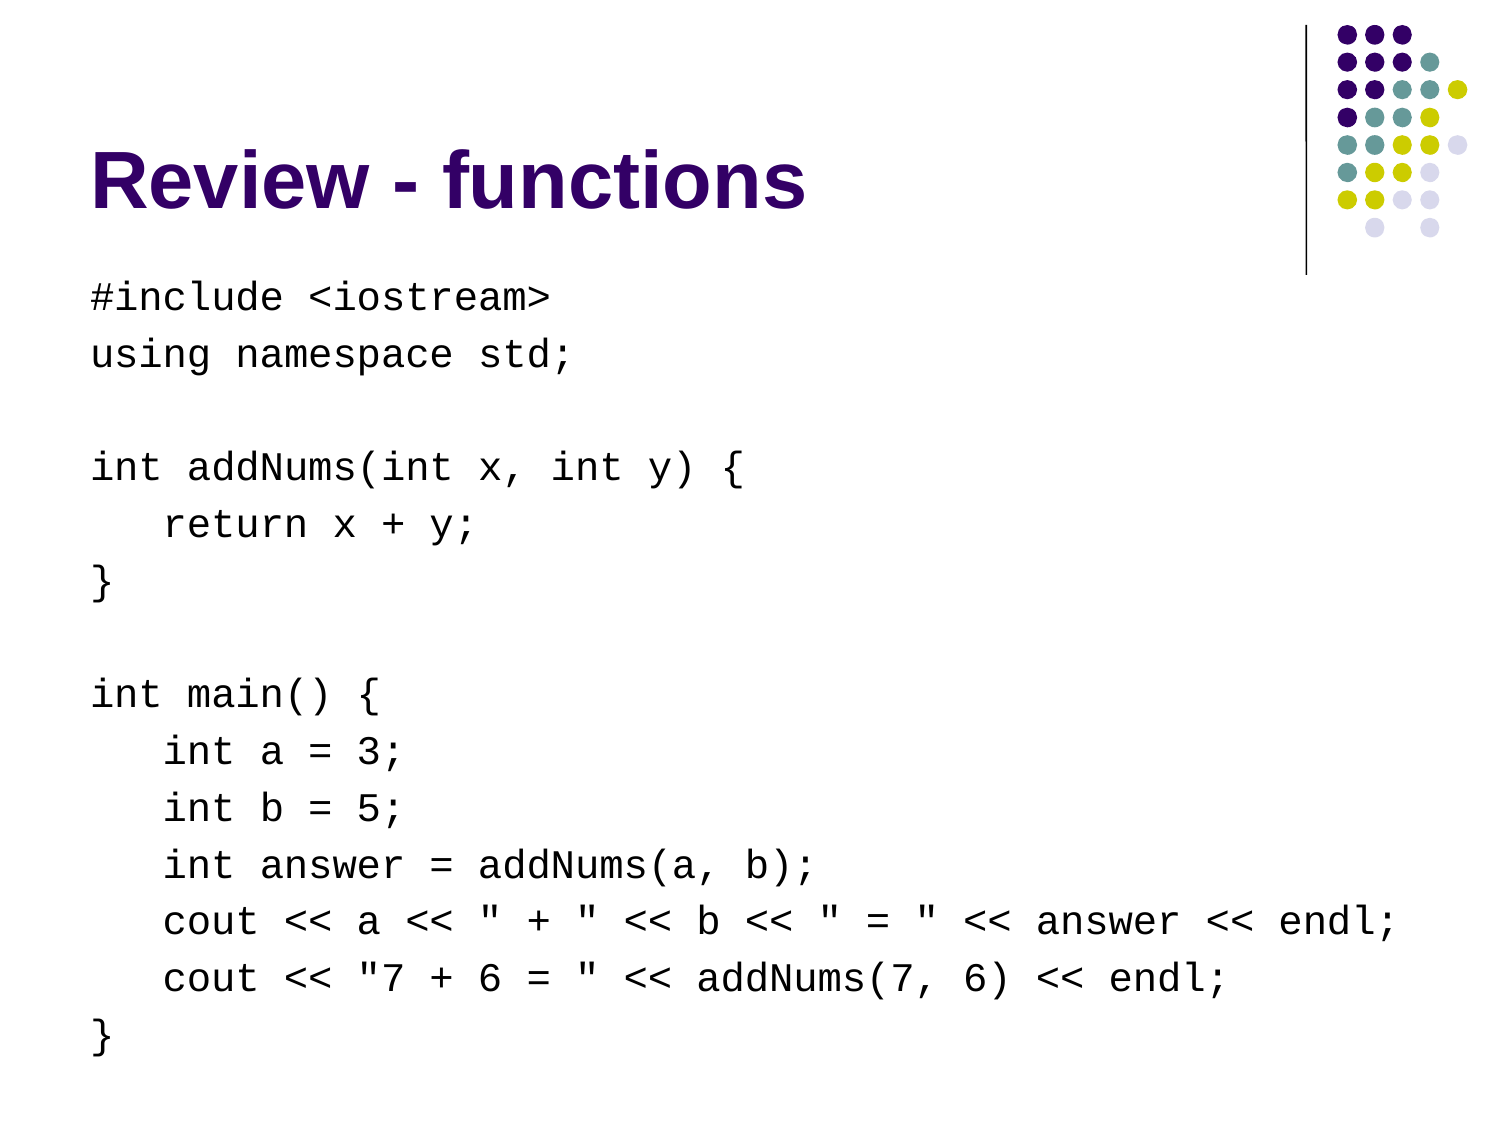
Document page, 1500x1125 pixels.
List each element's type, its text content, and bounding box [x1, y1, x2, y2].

title Review - functions [75, 20, 1313, 233]
list #include <iostream> using namespace std; int addNums(int x, int y) { return x + y; } int main() { int a = 3; int b = 5; int answer = addNums(a, b); cout << a << " + " << b << " = " << answer << endl; cout << "7 + 6 = " << addNums(7, 6) << endl; } [75, 262, 1425, 1088]
